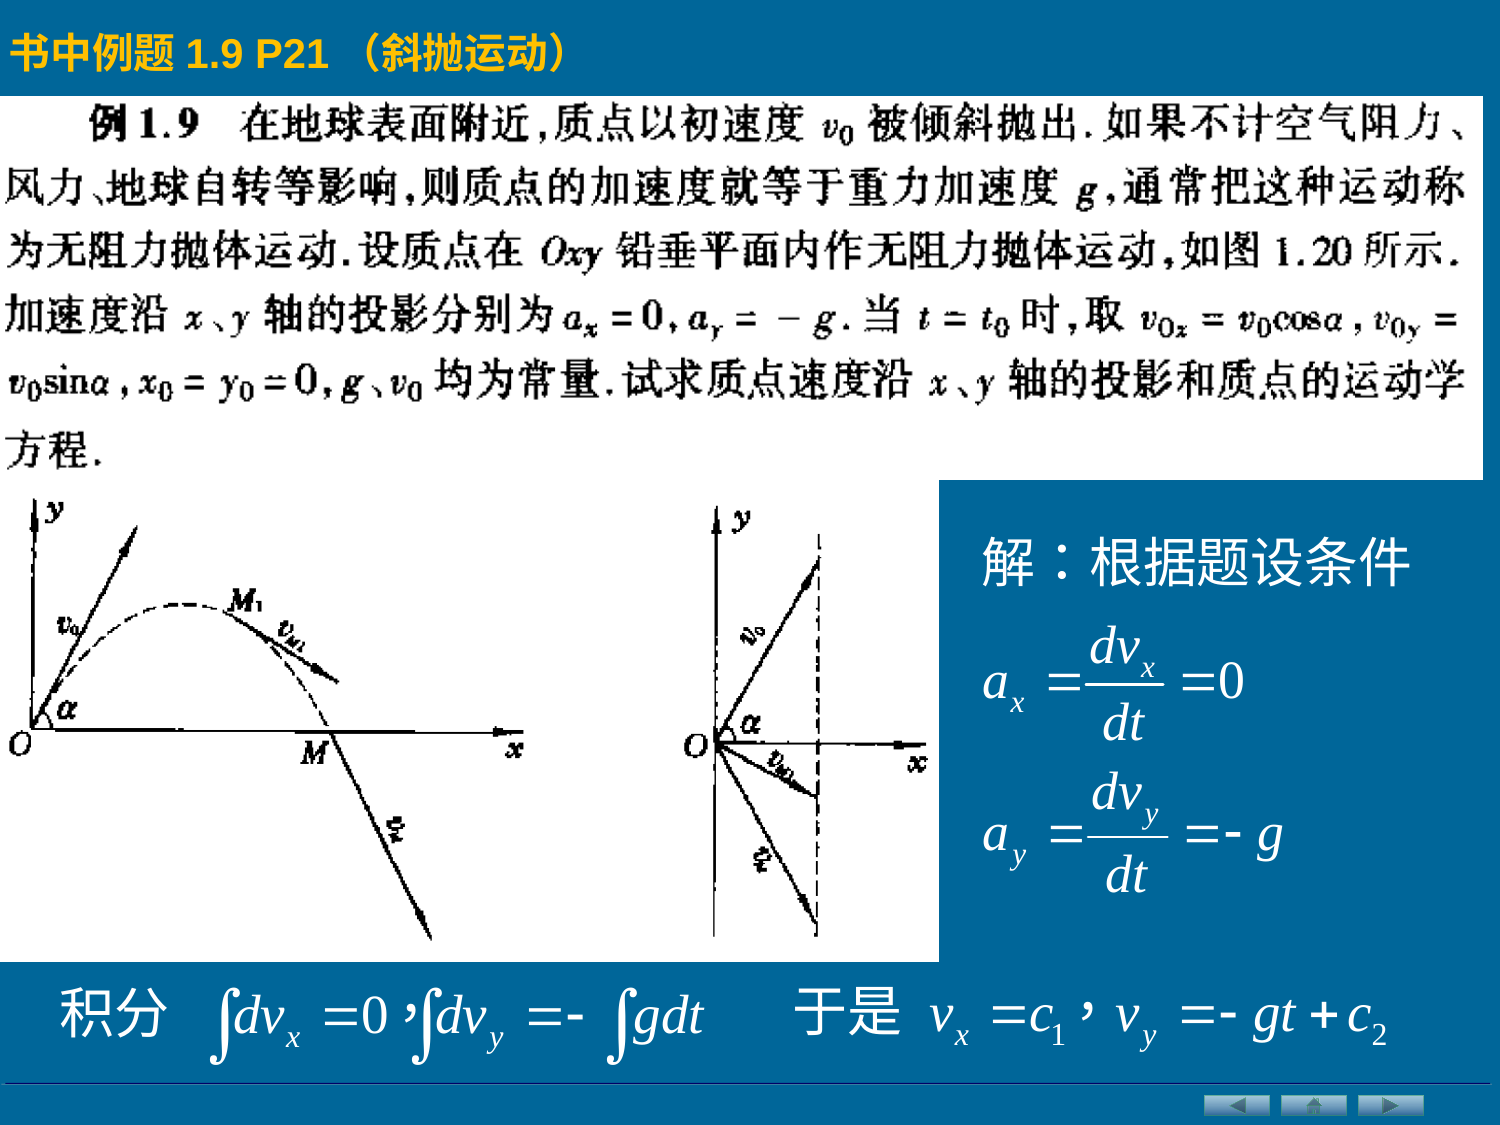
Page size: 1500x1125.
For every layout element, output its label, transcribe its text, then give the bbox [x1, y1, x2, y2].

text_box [52, 968, 715, 1071]
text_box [785, 975, 1400, 1064]
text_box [974, 526, 1424, 906]
text_box 书中例题1.9 P21（斜抛运动） [0, 19, 605, 84]
picture [0, 97, 1482, 961]
